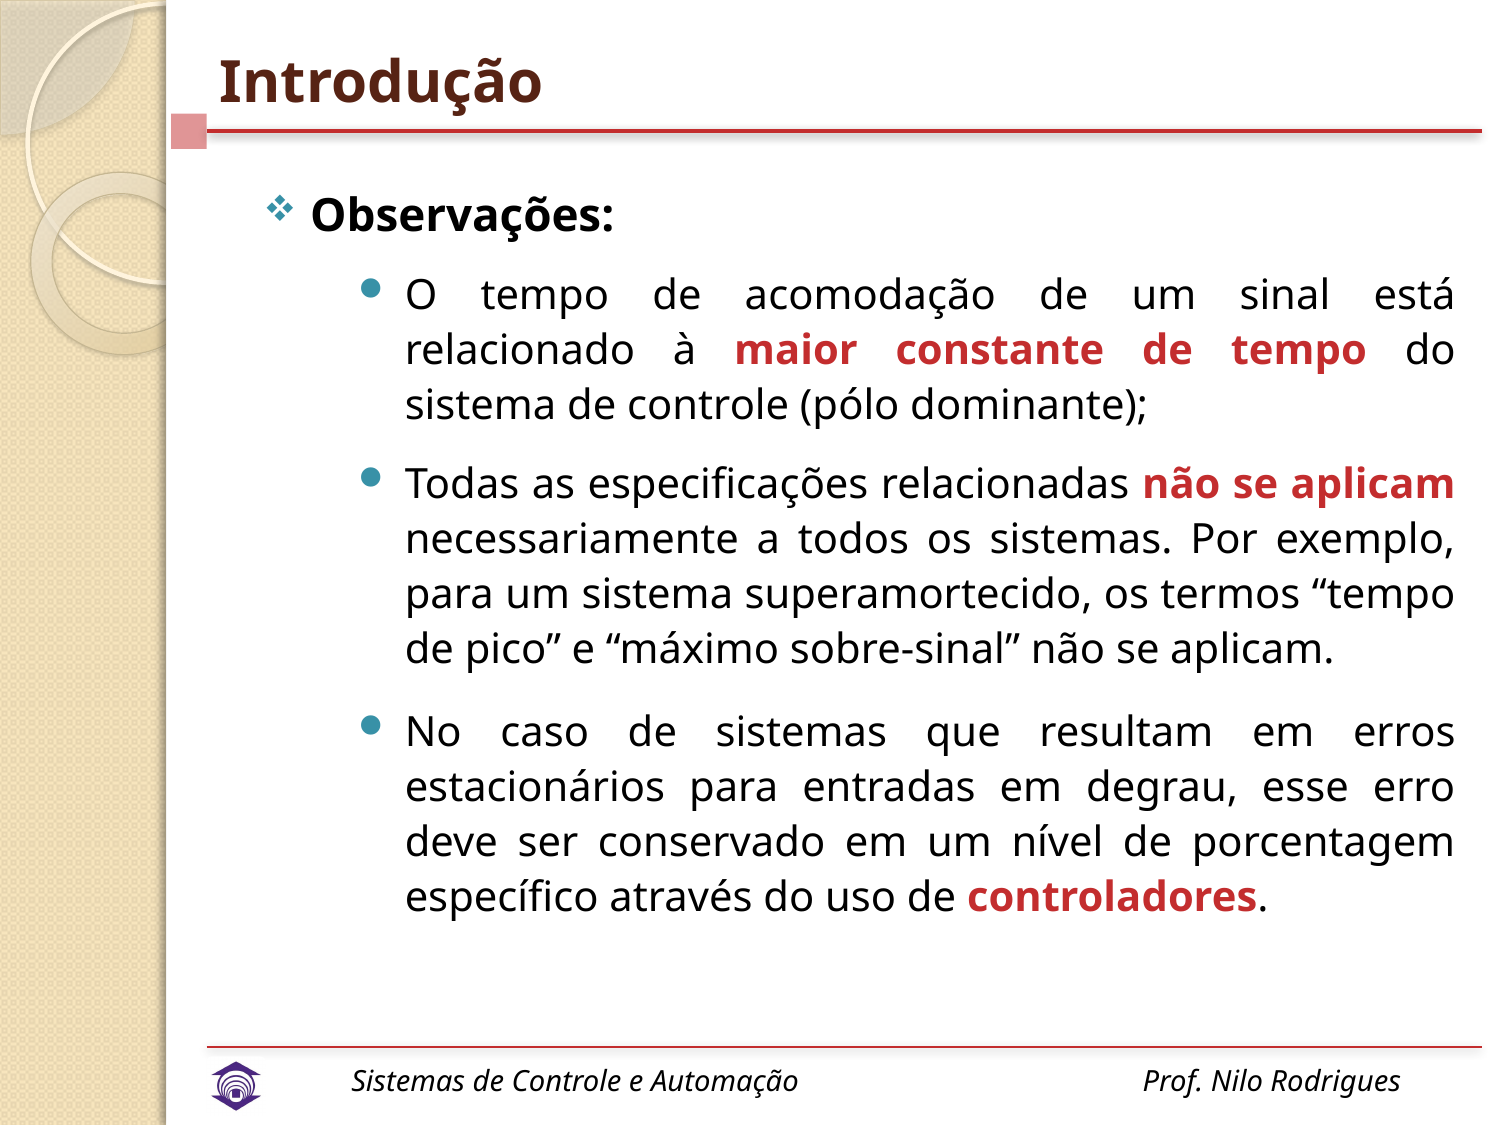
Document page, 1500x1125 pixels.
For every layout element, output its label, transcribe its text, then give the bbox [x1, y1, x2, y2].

picture [206, 1056, 266, 1116]
text_box Todas as especificações relacionadas não se aplicam necessariamente a todos os sistemas. Por exemplo, para um sistema superamortecido, os termos “tempo de pico” e “máximo sobre-sinal” não se aplicam. [330, 444, 1471, 692]
text_box O tempo de acomodação de um sinal está relacionado à maior constante de tempo do sistema de controle (pólo dominante); [330, 255, 1471, 444]
text_box No caso de sistemas que resultam em erros estacionários para entradas em degrau, esse erro deve ser conservado em um nível de porcentagem específico através do uso de controladores. [330, 692, 1471, 941]
text_box Introdução [205, 20, 1435, 133]
list Observações: [235, 172, 1459, 244]
text_box [169, 111, 209, 151]
